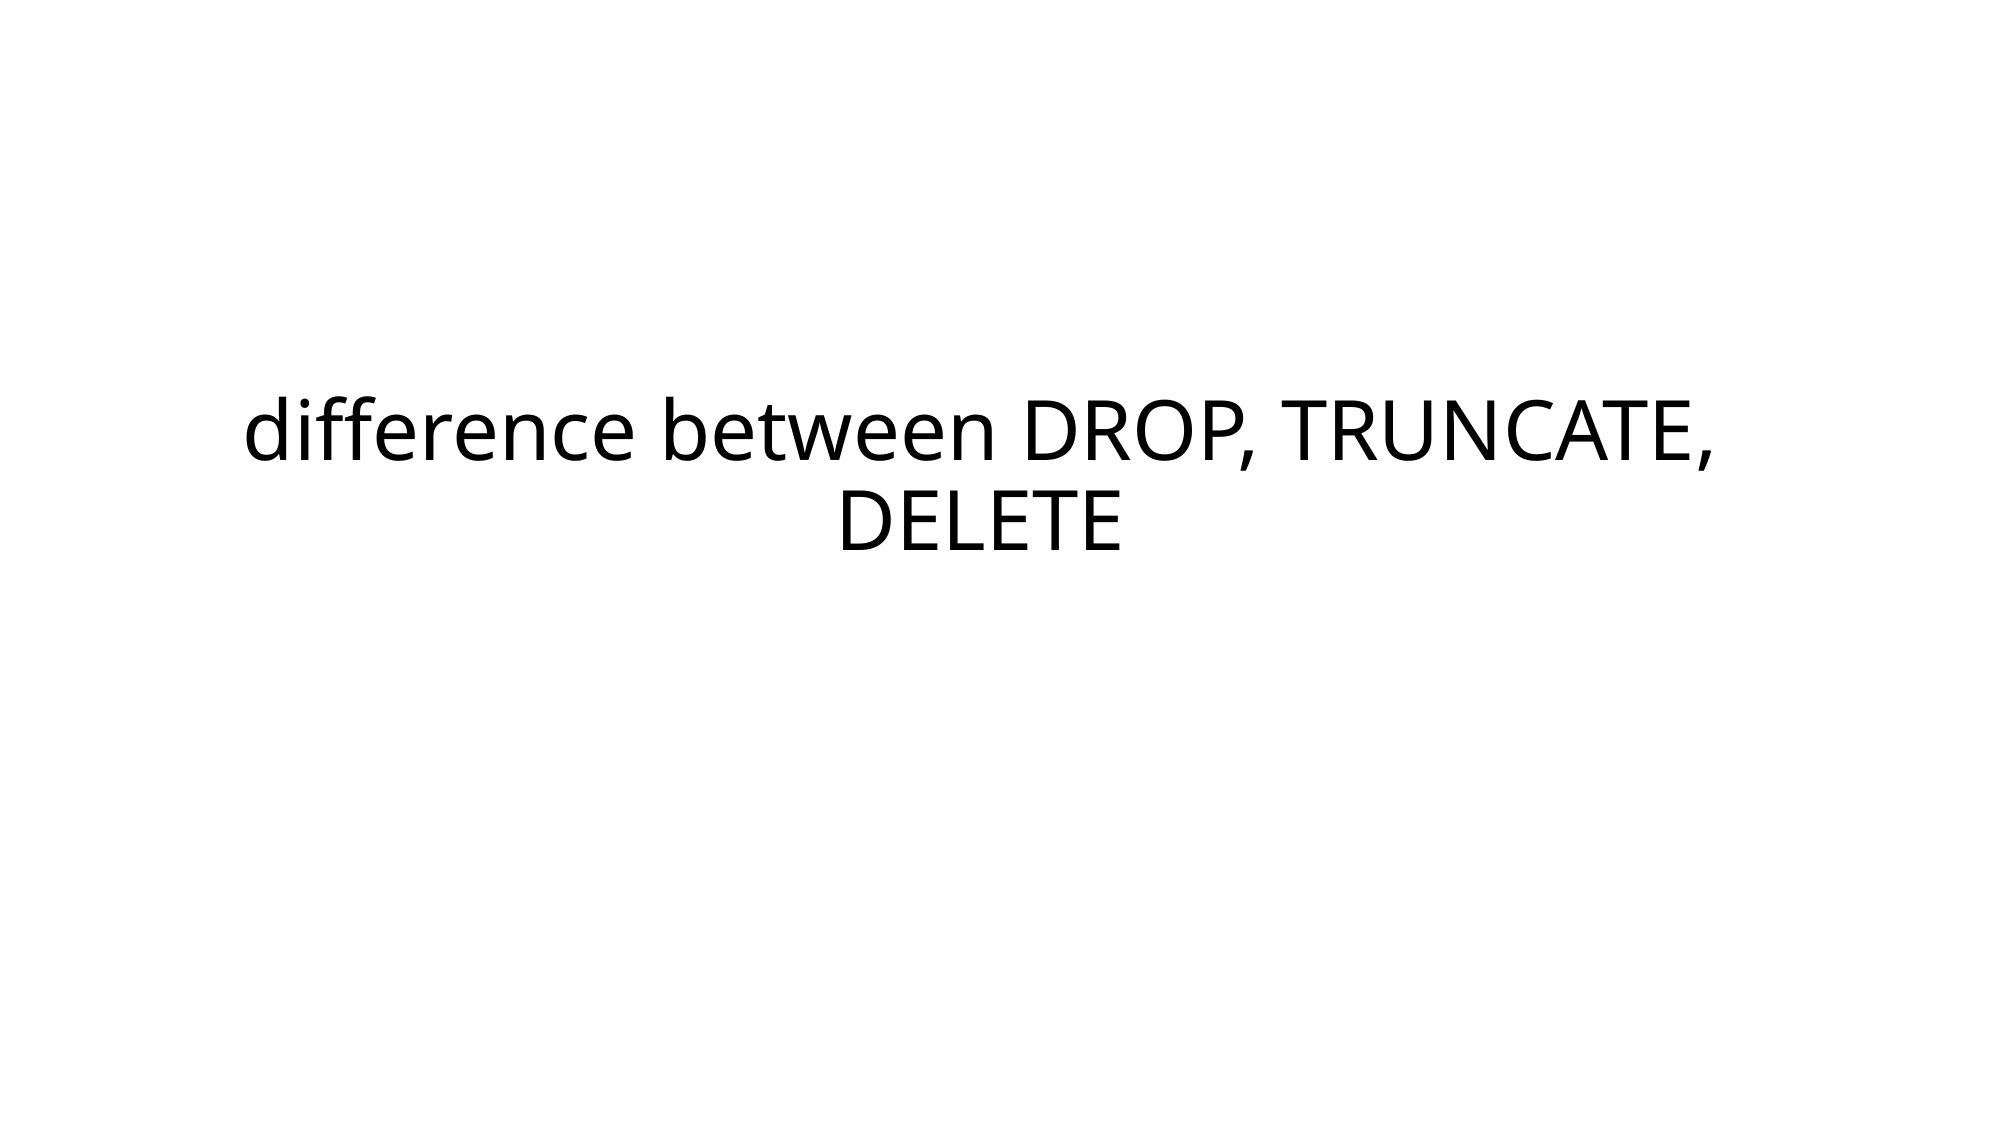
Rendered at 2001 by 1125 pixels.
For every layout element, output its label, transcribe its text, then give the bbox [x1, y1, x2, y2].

title difference between DROP, TRUNCATE, DELETE [170, 184, 1791, 576]
